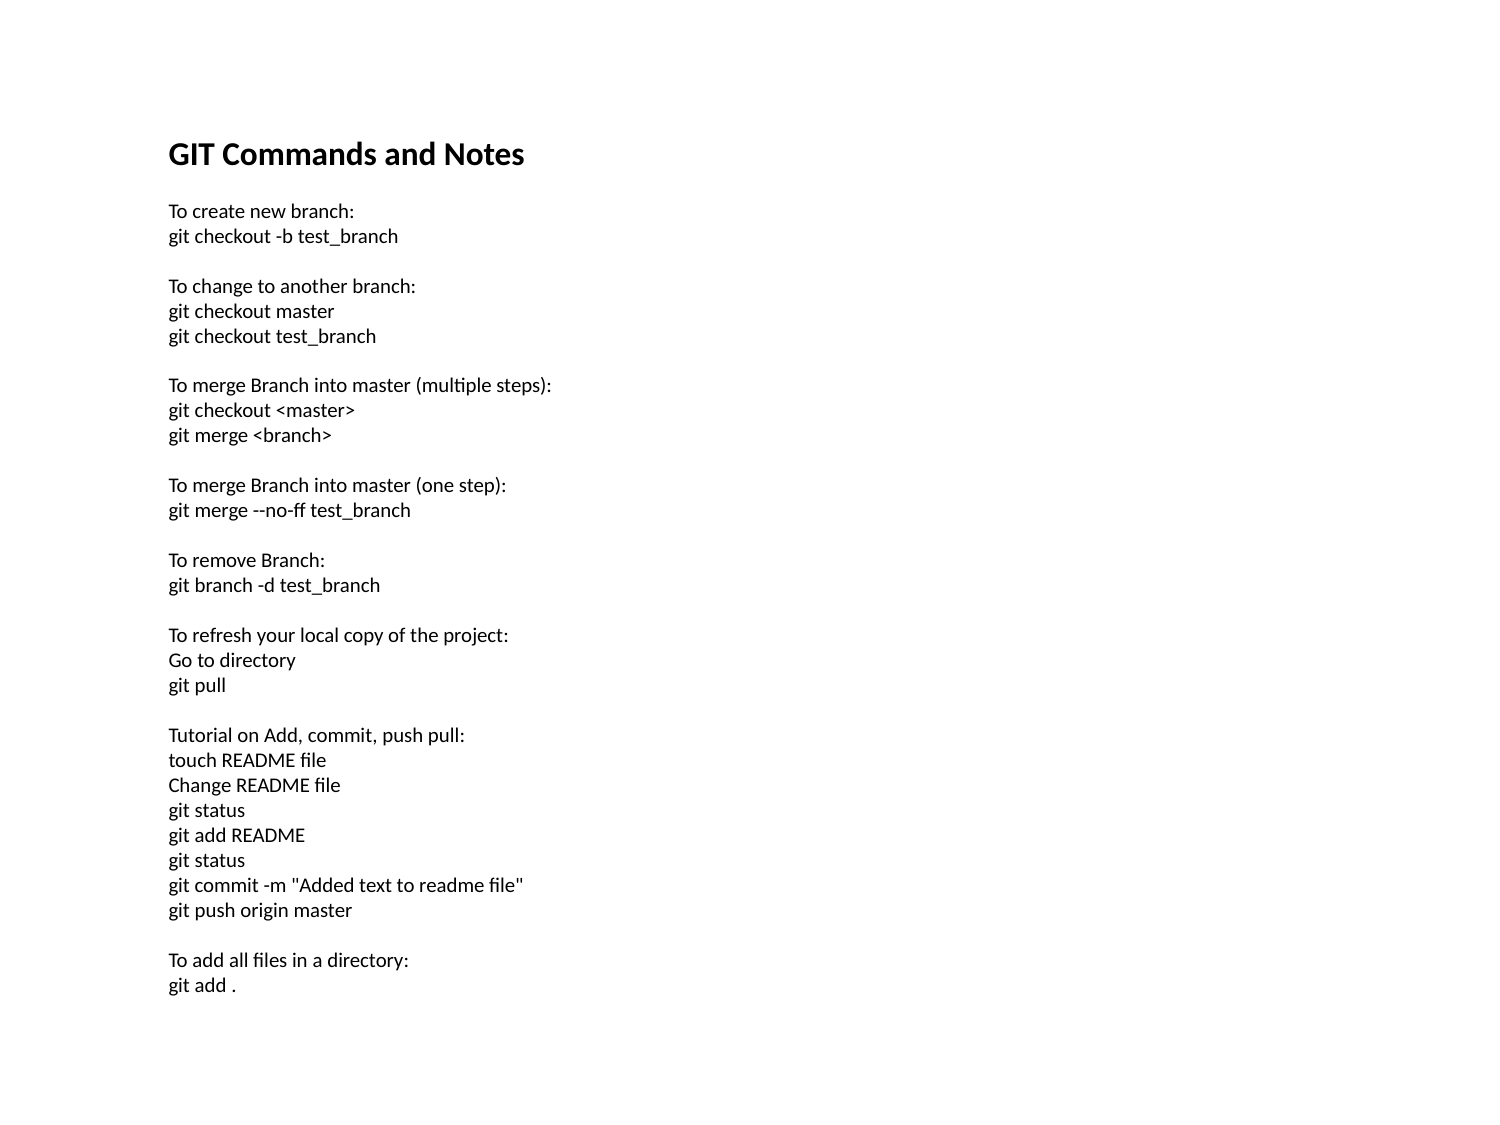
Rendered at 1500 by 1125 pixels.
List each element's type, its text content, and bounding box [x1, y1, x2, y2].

text_box GIT Commands and Notes To create new branch: git checkout -b test_branch To change to another branch: git checkout master git checkout test_branch To merge Branch into master (multiple steps): git checkout <master> git merge <branch> To merge Branch into master (one step): git merge --no-ff test_branch To remove Branch: git branch -d test_branch To refresh your local copy of the project: Go to directory git pull Tutorial on Add, commit, push pull: touch README file Change README file git status git add README git status git commit -m "Added text to readme file" git push origin master To add all files in a directory: git add . [153, 125, 568, 1054]
